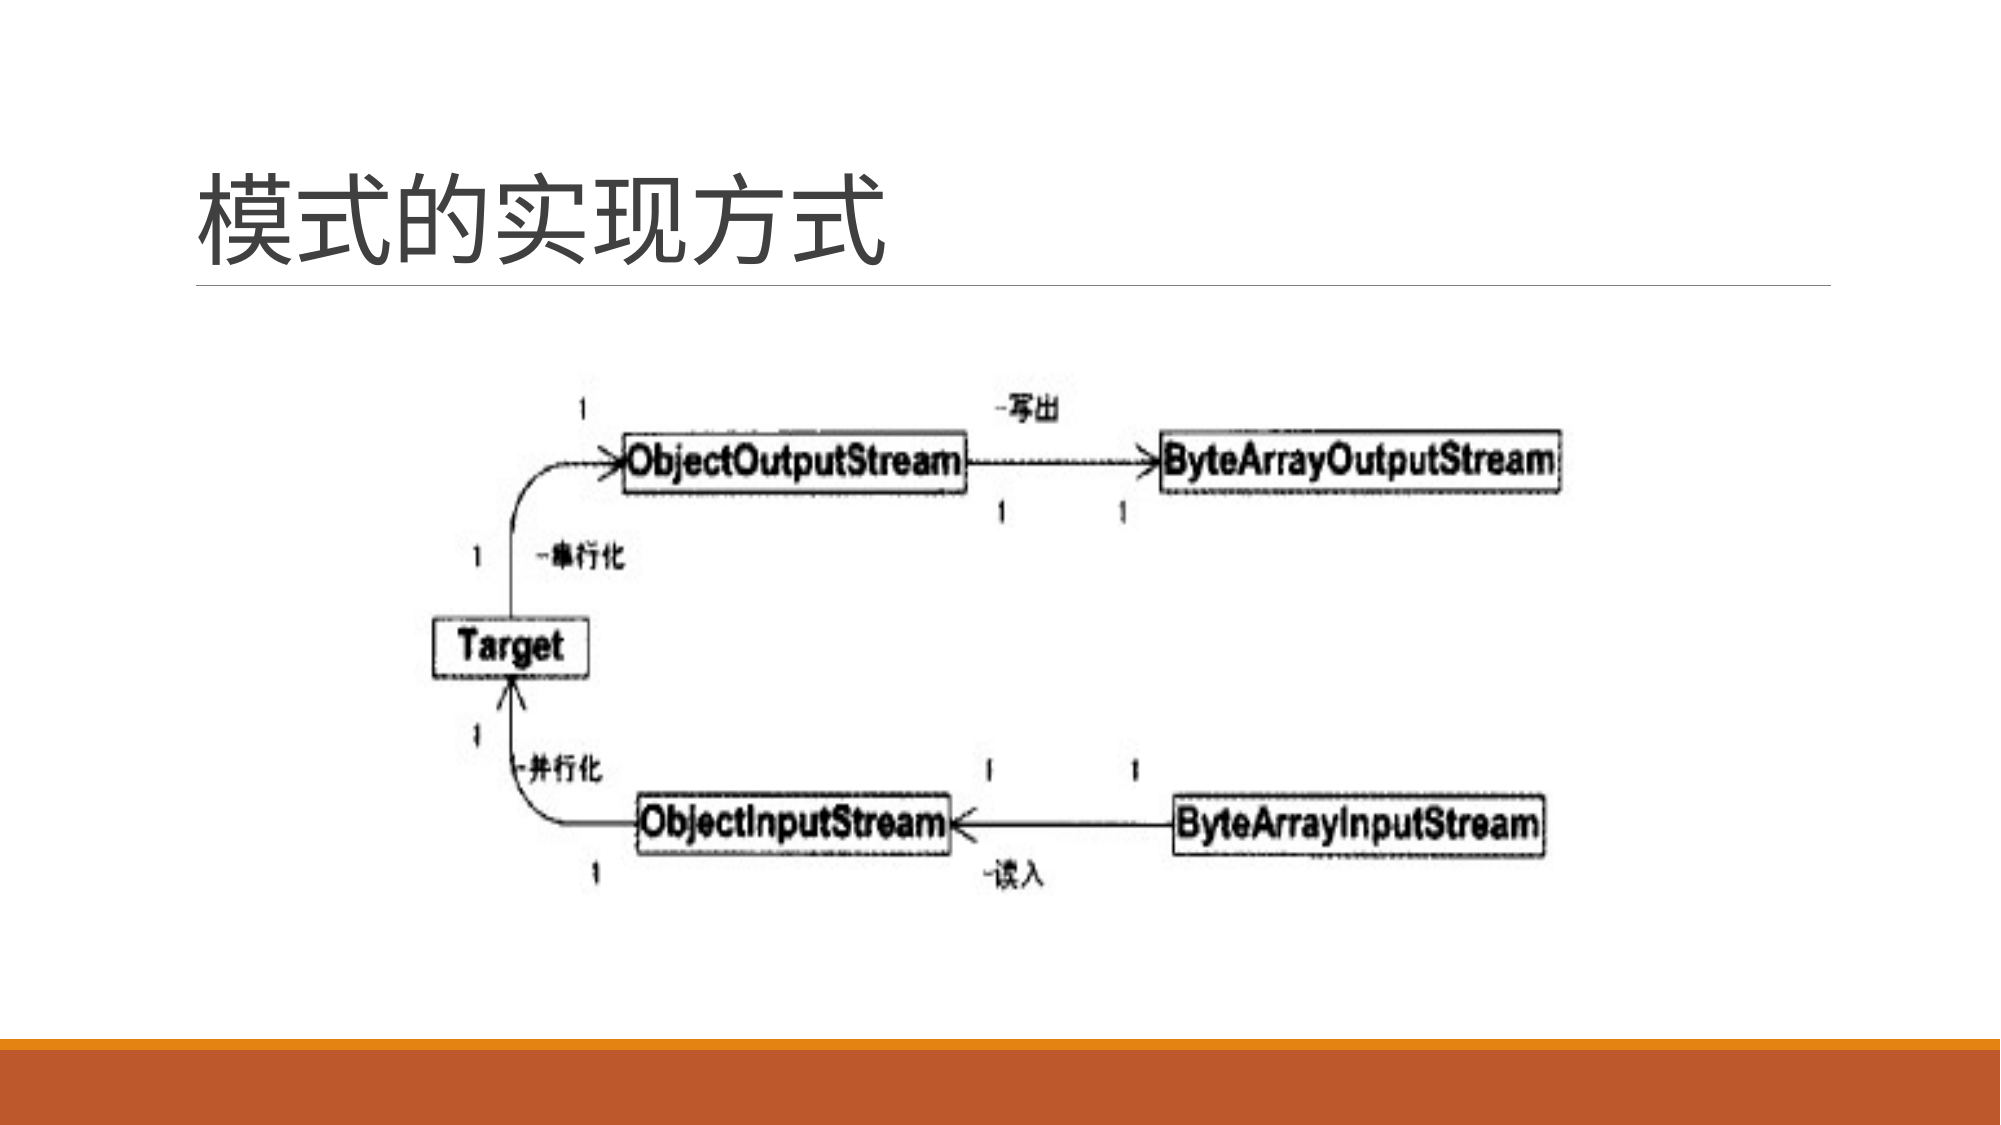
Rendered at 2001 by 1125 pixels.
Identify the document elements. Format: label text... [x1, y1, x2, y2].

picture [249, 349, 1732, 965]
title 模式的实现方式 [180, 47, 1830, 285]
